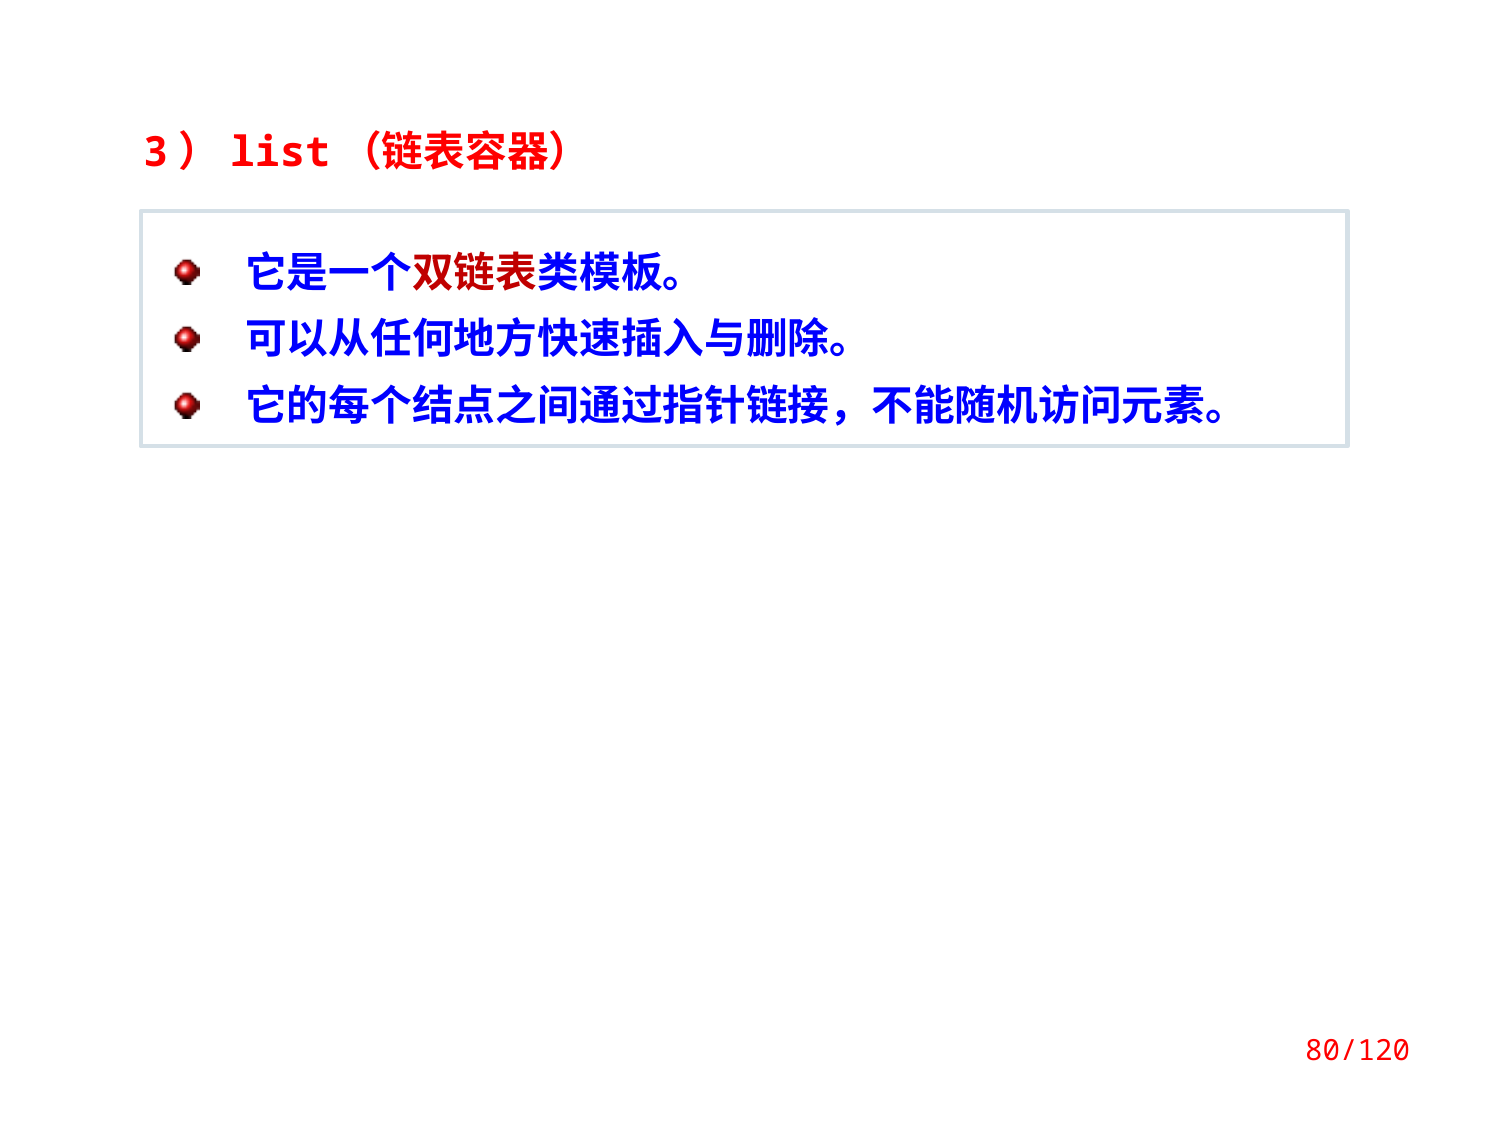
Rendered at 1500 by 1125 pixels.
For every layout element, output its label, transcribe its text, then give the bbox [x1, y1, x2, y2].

picture [170, 388, 200, 419]
picture [170, 322, 200, 352]
slide_number 80/120 [1074, 1023, 1426, 1100]
picture [170, 255, 200, 285]
text_box 它是一个双链表类模板。 可以从任何地方快速插入与删除。 它的每个结点之间通过指针链接，不能随机访问元素。 [139, 209, 1350, 448]
text_box 3）list（链表容器） [128, 117, 668, 182]
